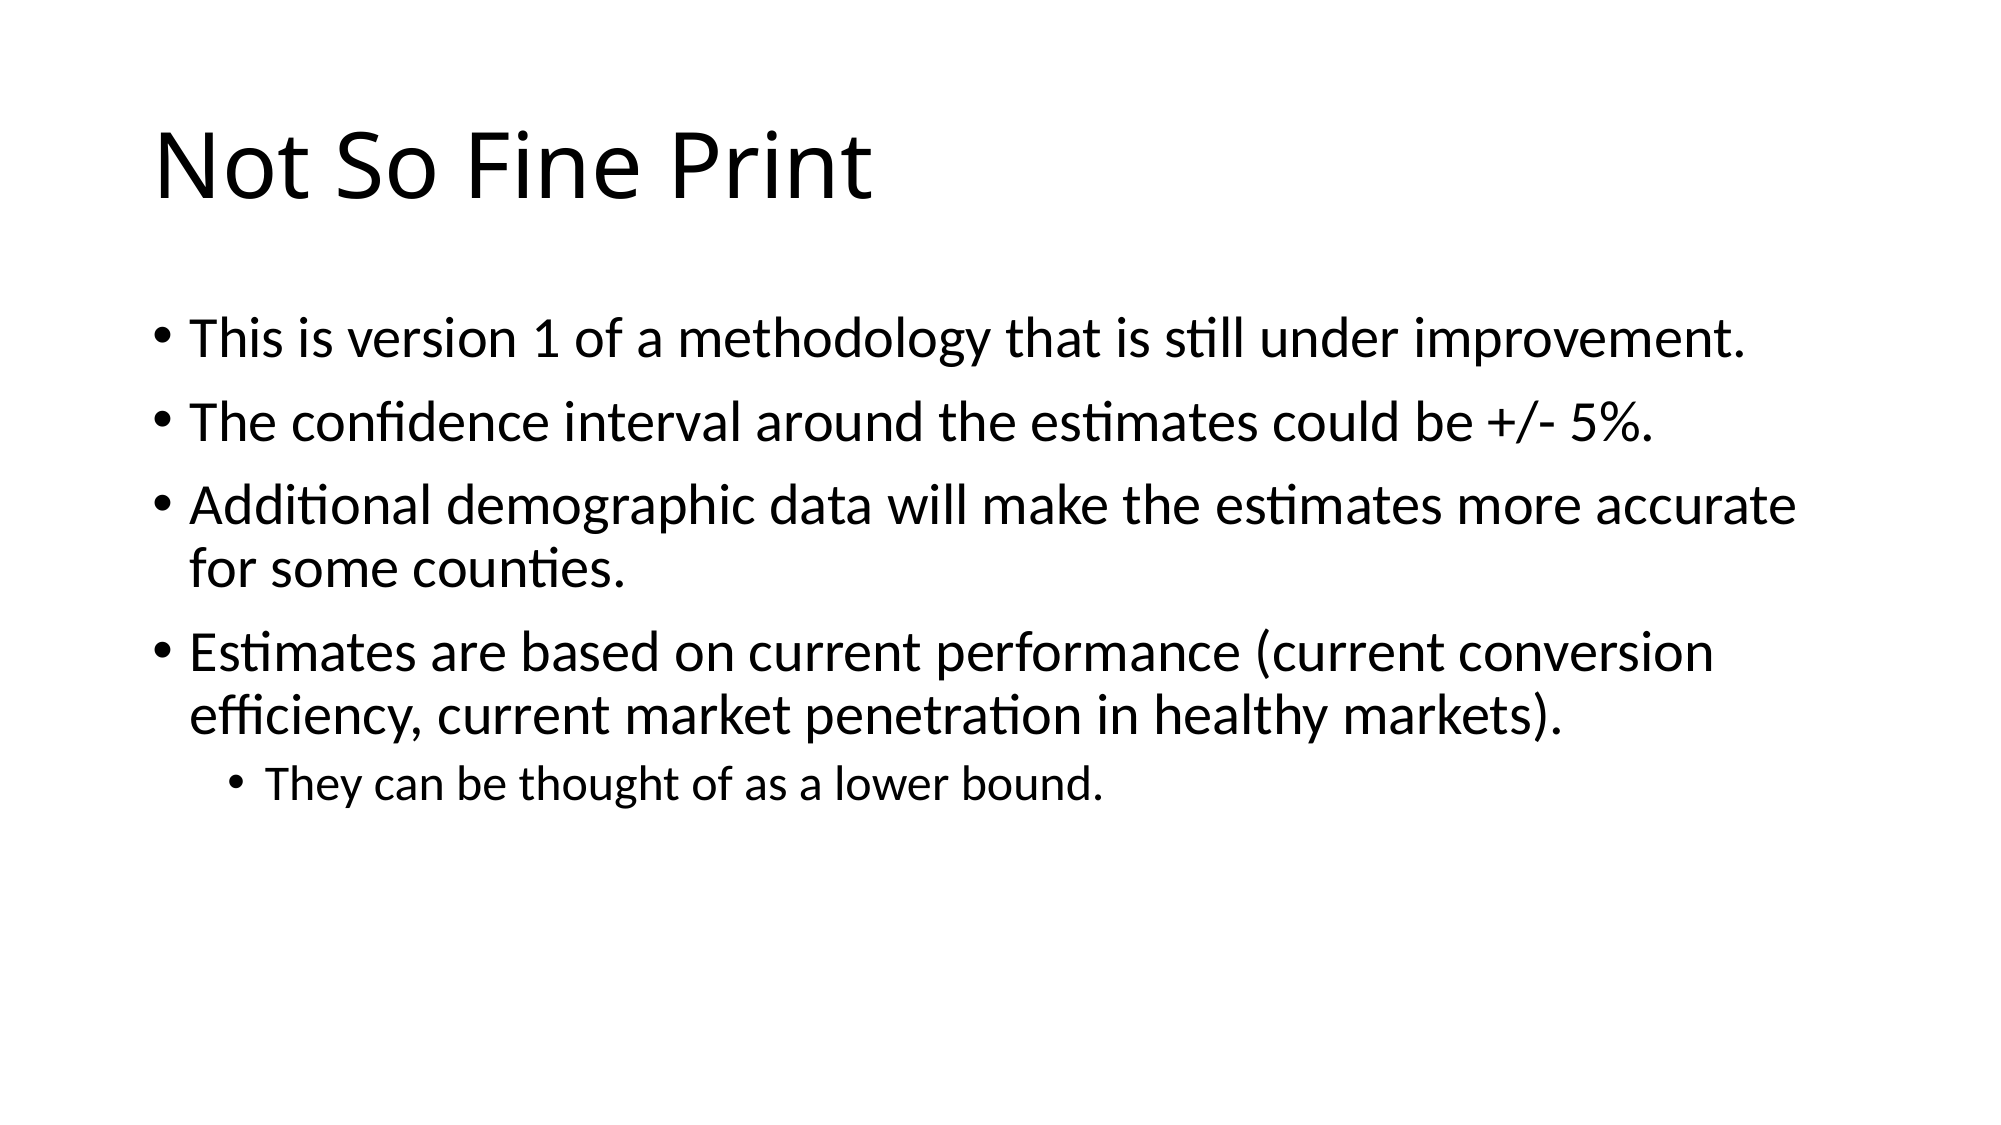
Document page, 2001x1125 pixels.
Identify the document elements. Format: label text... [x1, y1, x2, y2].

list This is version 1 of a methodology that is still under improvement. The confidence interval around the estimates could be +/- 5%. Additional demographic data will make the estimates more accurate for some counties. Estimates are based on current performance (current conversion efficiency, current market penetration in healthy markets). They can be thought of as a lower bound. [137, 299, 1863, 1014]
title Not So Fine Print [137, 59, 1863, 278]
